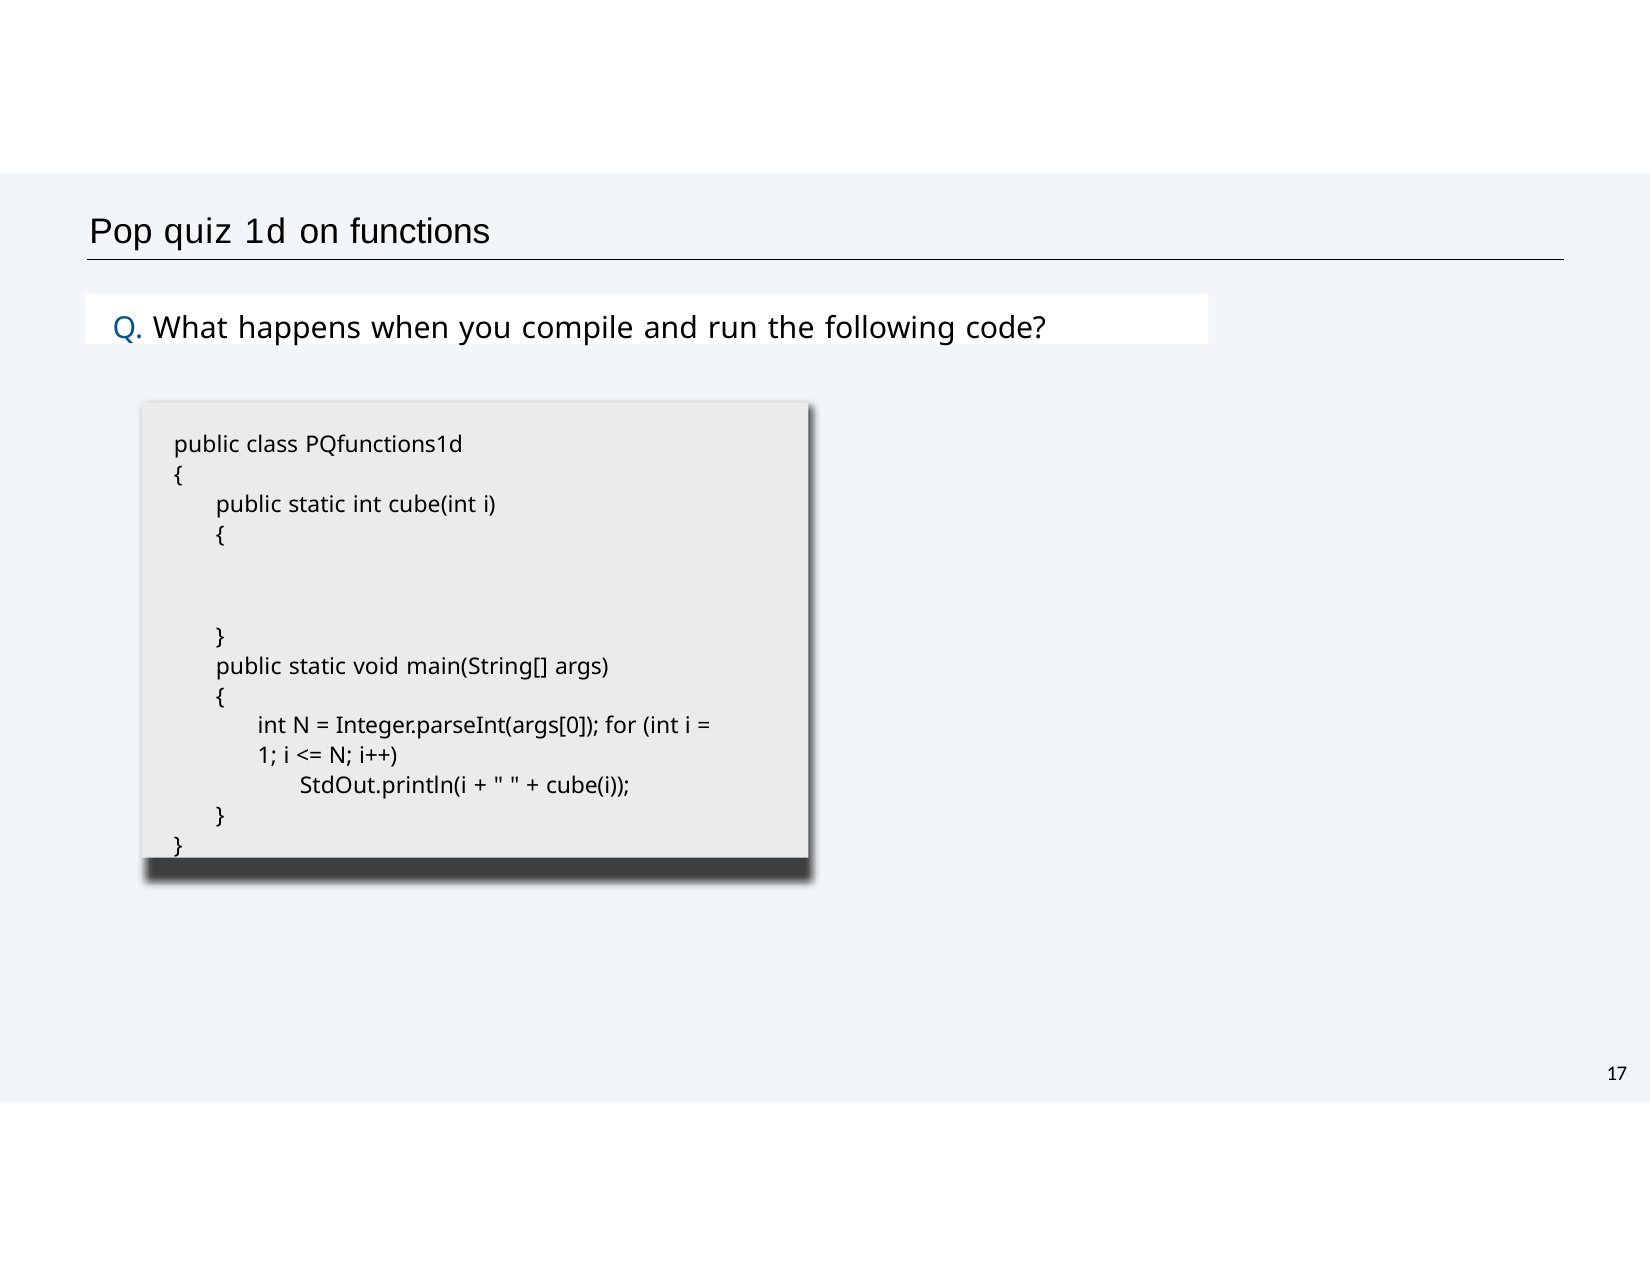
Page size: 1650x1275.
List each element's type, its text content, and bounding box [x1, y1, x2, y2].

picture [136, 397, 822, 891]
slide_number 10 [1600, 1058, 1636, 1275]
text_box Q. What happens when you compile and run the following code? [85, 293, 1209, 345]
title Pop quiz 1d on functions [86, 205, 1361, 421]
